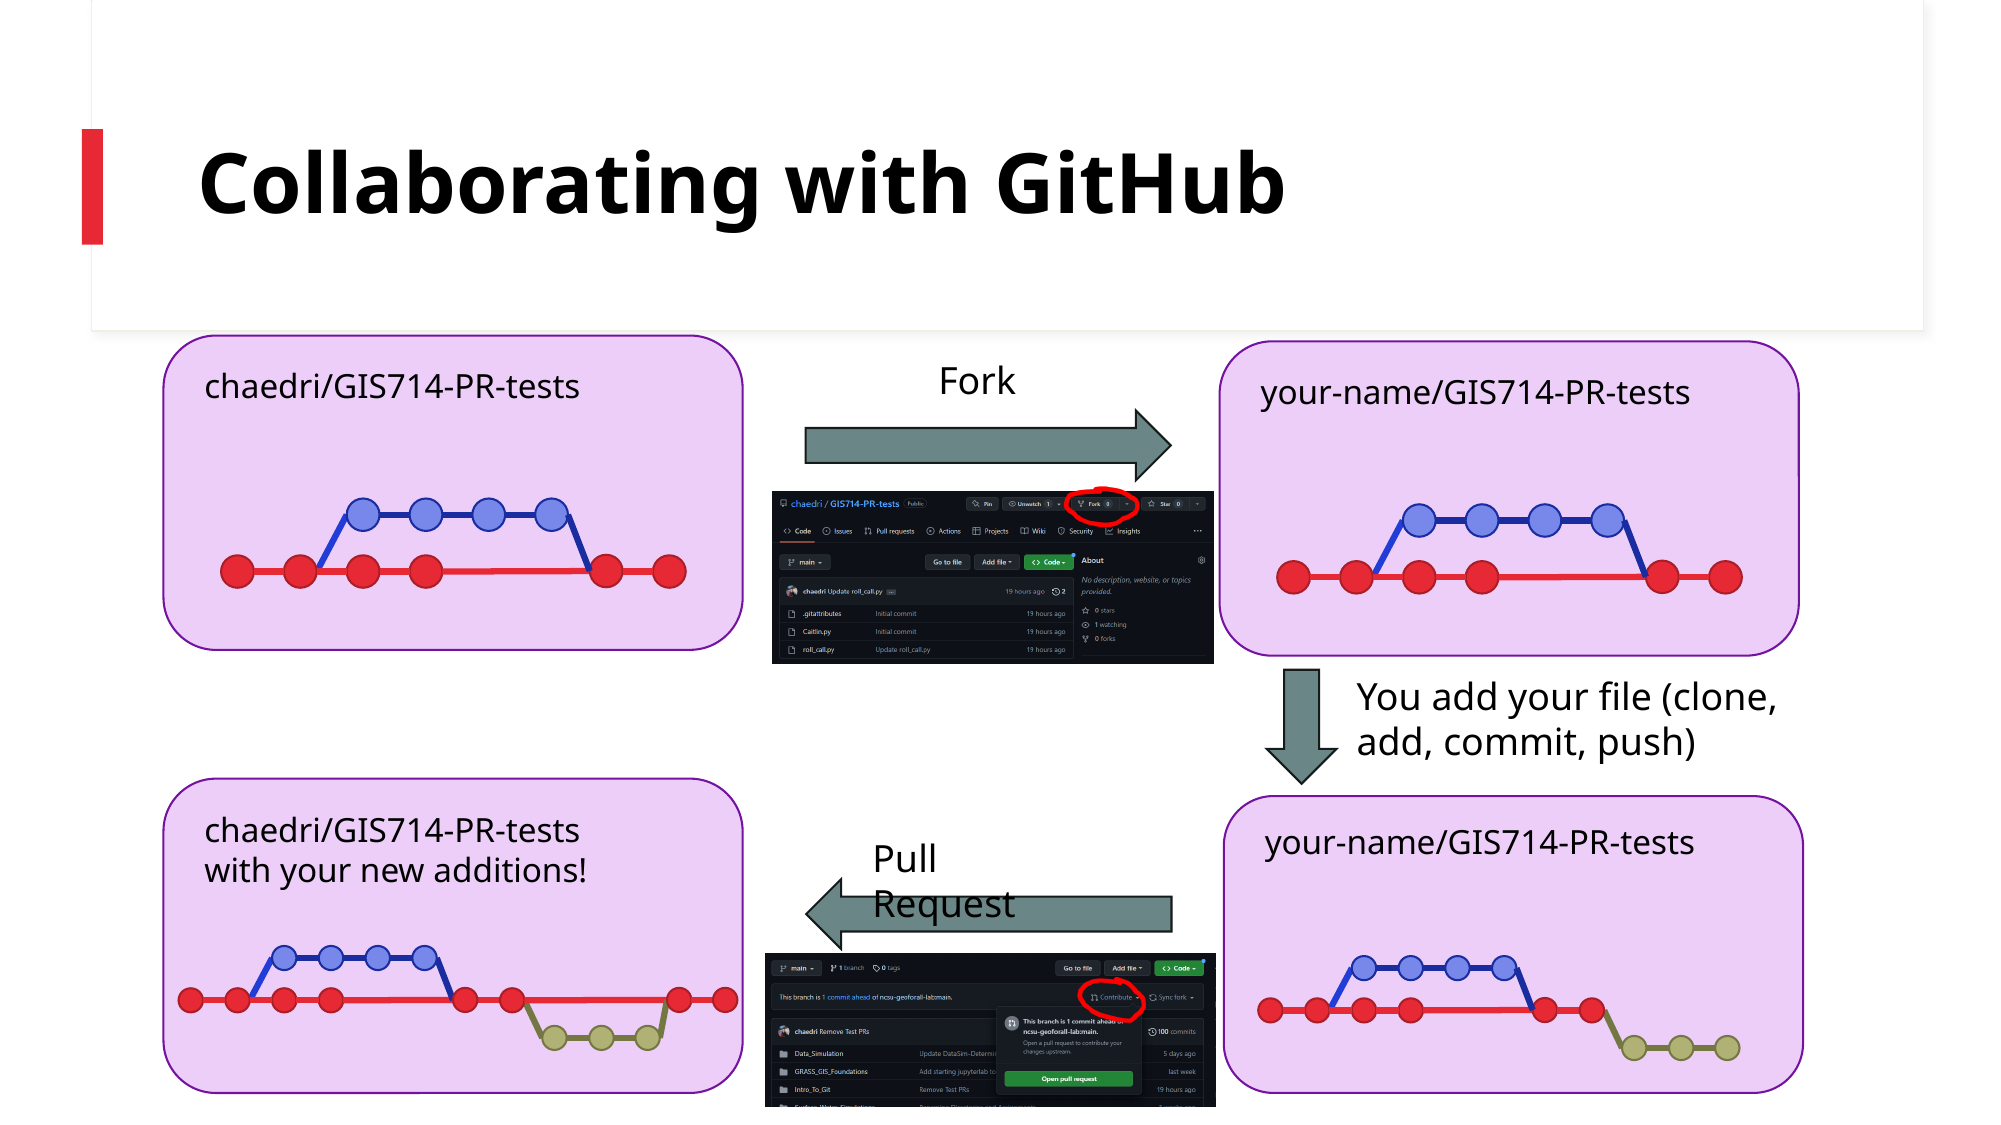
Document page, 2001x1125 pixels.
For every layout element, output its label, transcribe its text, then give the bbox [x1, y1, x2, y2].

text_box chaedri/GIS714-PR-tests with your new additions! [189, 801, 650, 896]
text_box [163, 335, 743, 650]
text_box [162, 777, 744, 1095]
text_box Pull Request [857, 827, 1105, 933]
text_box [804, 407, 1173, 483]
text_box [1266, 665, 1843, 784]
picture [771, 486, 1214, 664]
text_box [1258, 956, 1740, 1061]
text_box Fork [923, 349, 1039, 410]
title Collaborating with GitHub [183, 90, 1851, 284]
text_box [178, 945, 738, 1050]
text_box [1222, 795, 1805, 1094]
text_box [1219, 341, 1799, 656]
picture [765, 953, 1216, 1107]
text_box your-name/GIS714-PR-tests [1250, 813, 1742, 869]
text_box [804, 876, 857, 952]
text_box [1105, 895, 1173, 933]
